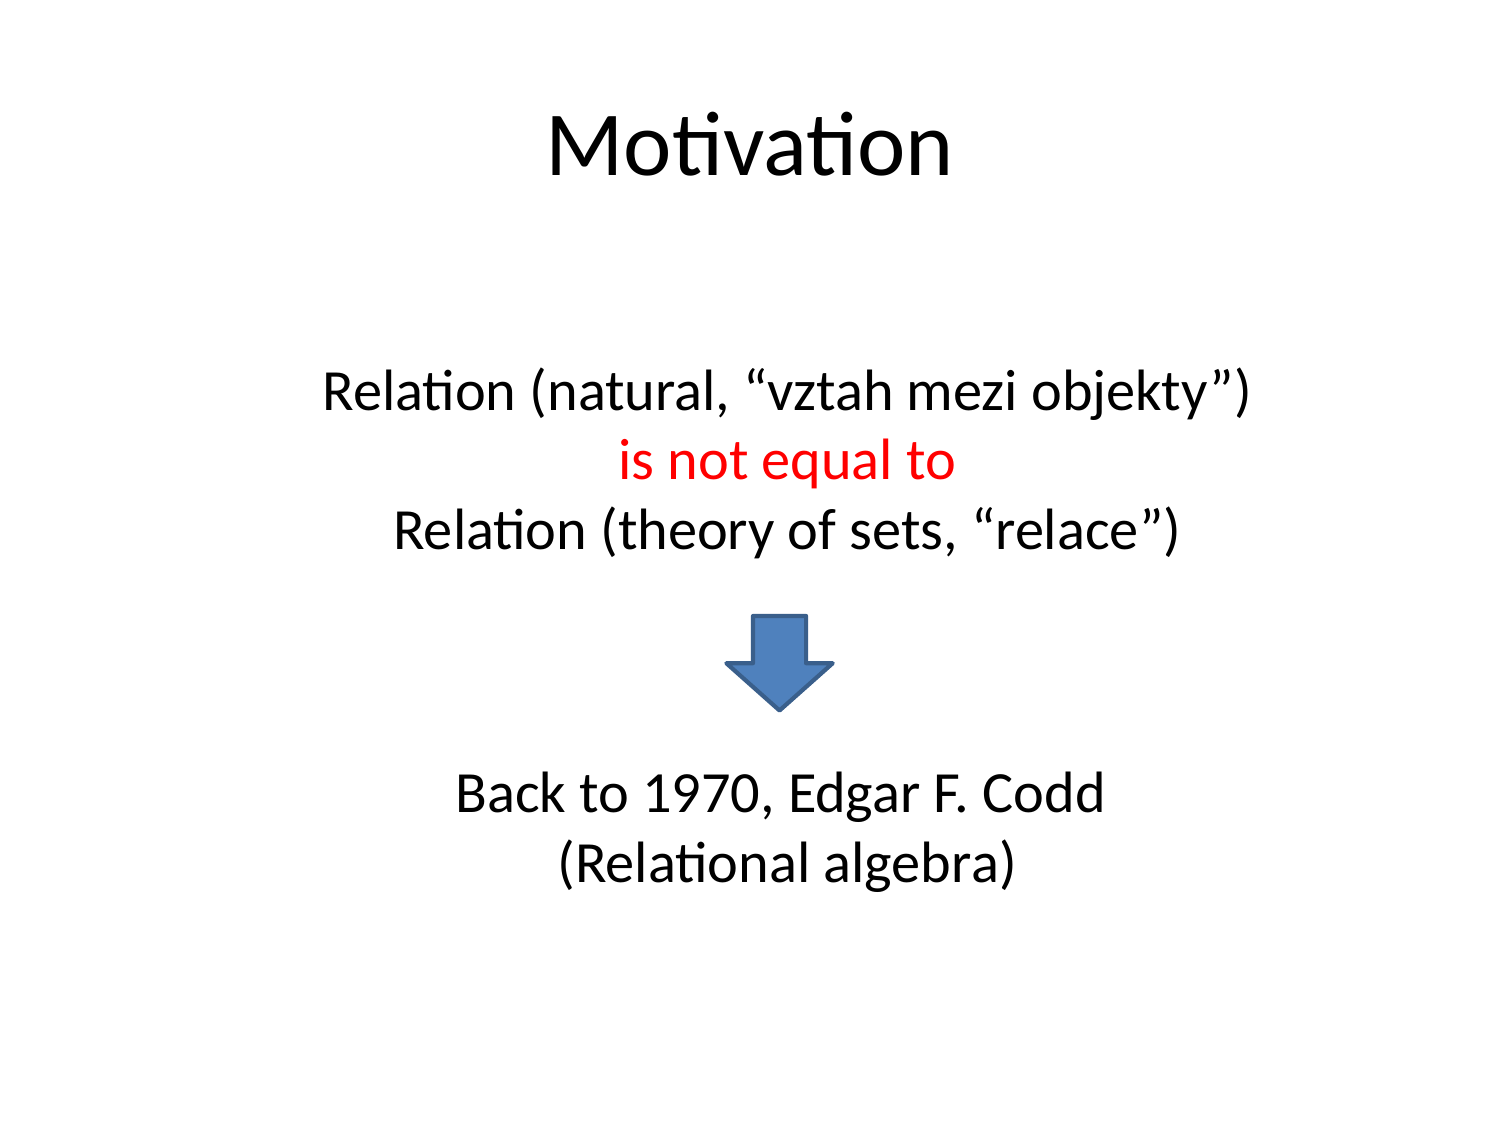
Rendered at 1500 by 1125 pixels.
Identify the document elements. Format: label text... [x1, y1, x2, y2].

title Motivation [75, 45, 1425, 233]
text_box [724, 613, 835, 713]
list Relation (natural, “vztah mezi objekty”) is not equal to Relation (theory of sets, “relace”) Back to 1970, Edgar F. Codd (Relational algebra) [75, 262, 1425, 1005]
